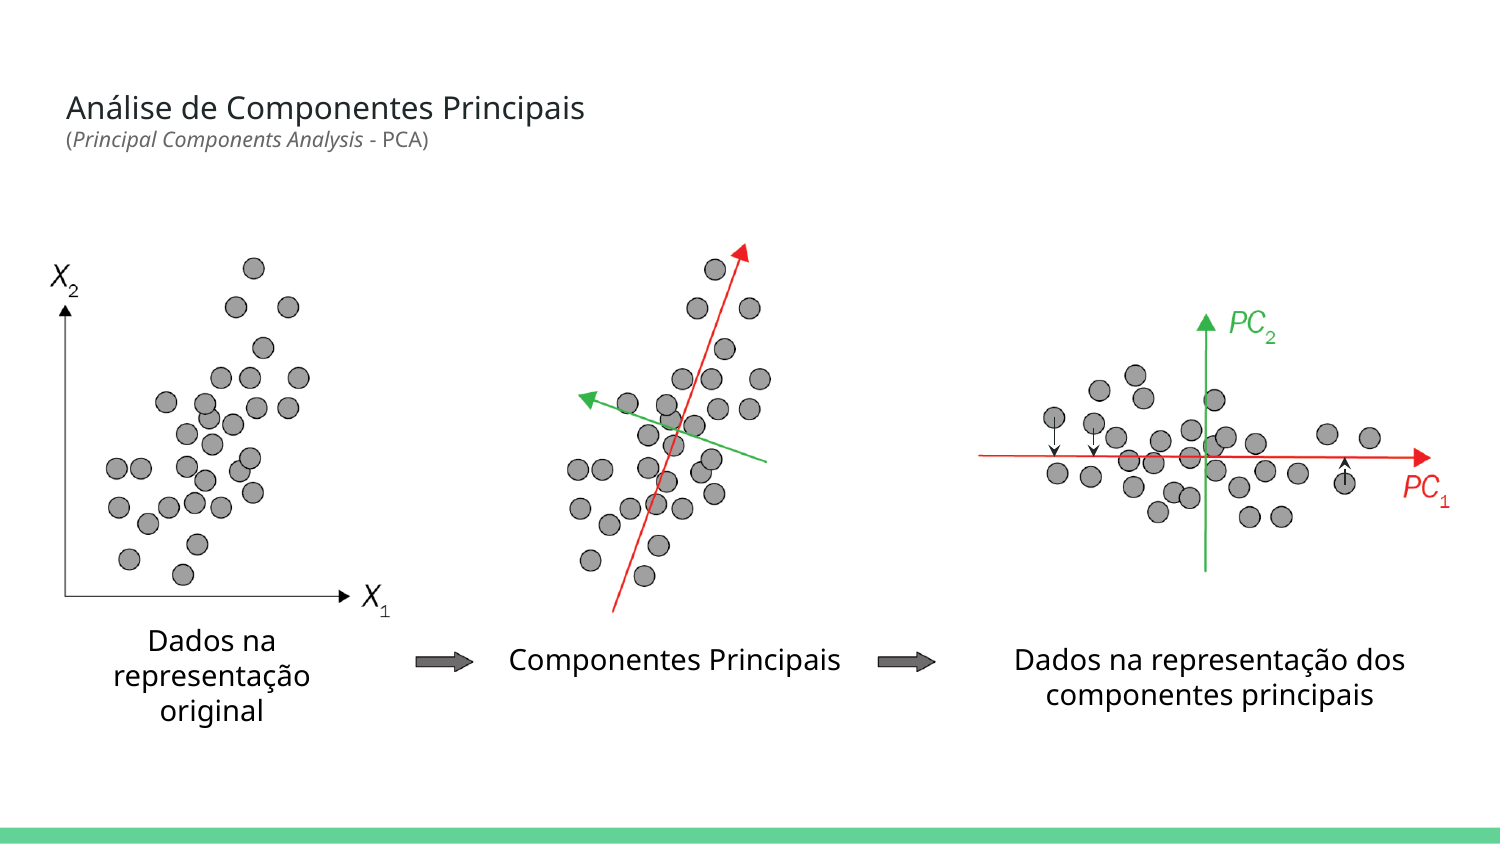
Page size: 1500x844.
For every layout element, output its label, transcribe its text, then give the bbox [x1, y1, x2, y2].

text_box Dados na representação dos componentes principais [956, 702, 1464, 727]
picture [37, 228, 1469, 694]
title Análise de Componentes Principais (Principal Components Analysis - PCA) [51, 72, 1449, 167]
text_box Dados na representação original [54, 702, 370, 742]
